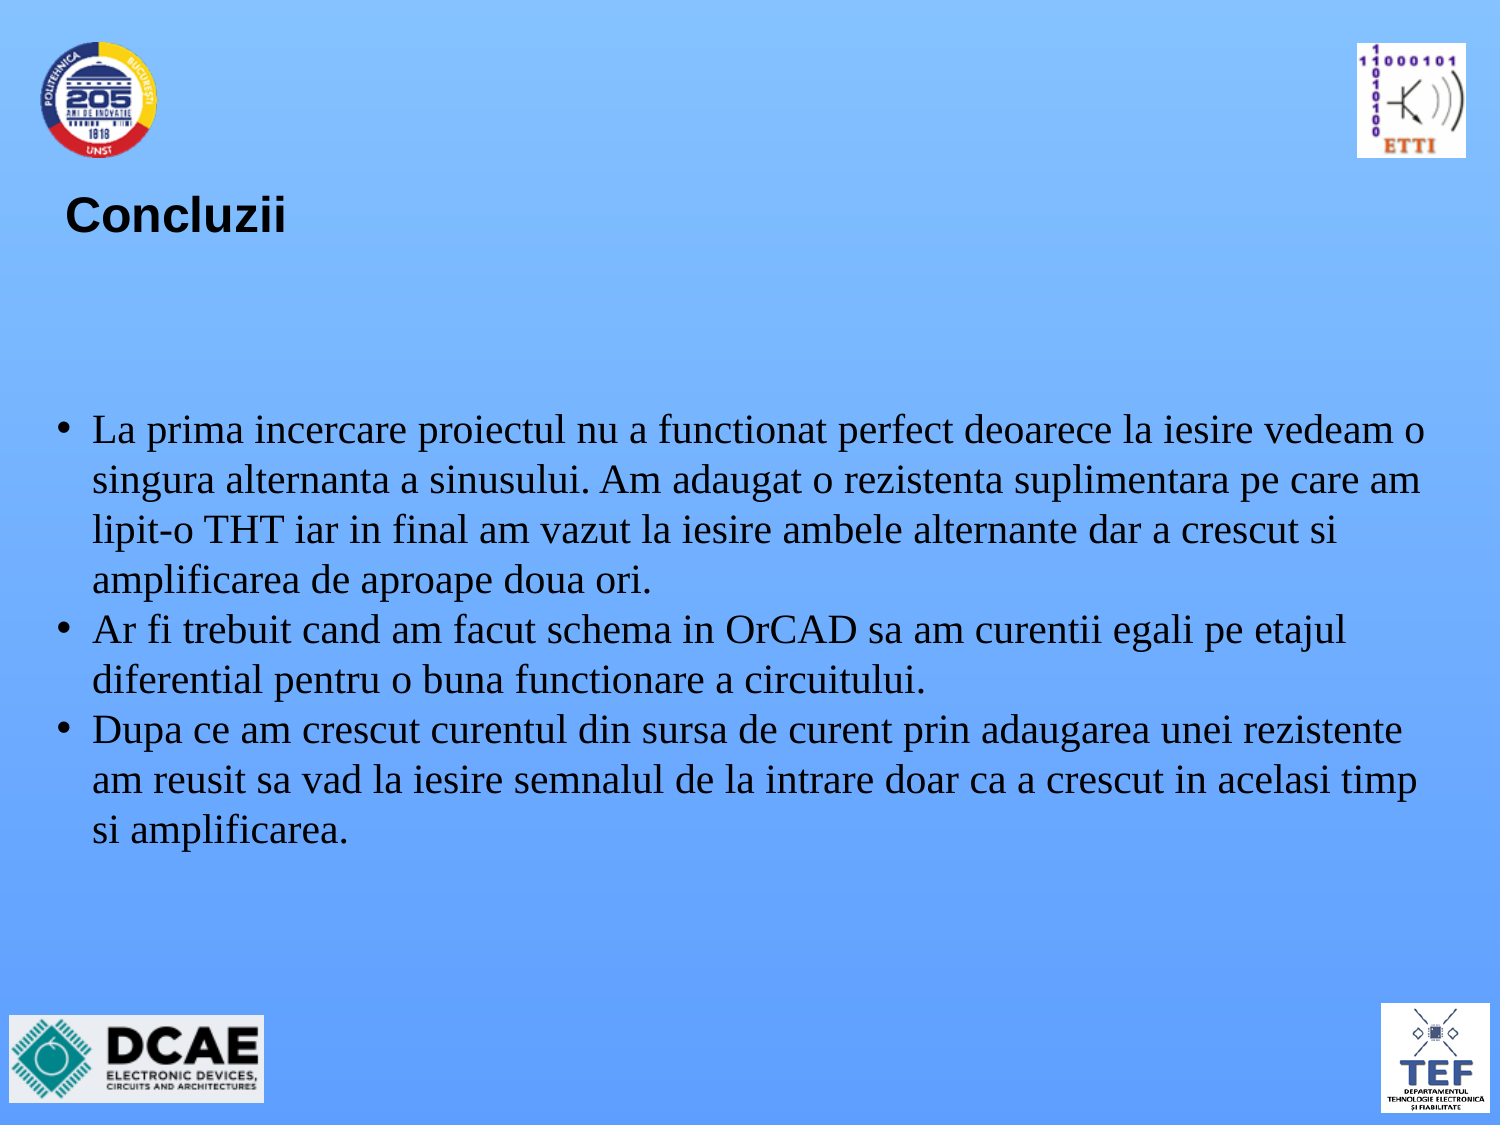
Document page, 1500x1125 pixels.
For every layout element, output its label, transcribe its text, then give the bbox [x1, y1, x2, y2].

picture [9, 1015, 264, 1103]
picture [1381, 1003, 1490, 1113]
picture [34, 42, 167, 158]
picture [1357, 43, 1466, 158]
title Concluzii [49, 174, 1326, 245]
text_box La prima incercare proiectul nu a functionat perfect deoarece la iesire vedeam o singura alternanta a sinusului. Am adaugat o rezistenta suplimentara pe care am lipit-o THT iar in final am vazut la iesire ambele alternante dar a crescut si amplificarea de aproape doua ori. Ar fi trebuit cand am facut schema in OrCAD sa am curentii egali pe etajul diferential pentru o buna functionare a circuitului. Dupa ce am crescut curentul din sursa de curent prin adaugarea unei rezistente am reusit sa vad la iesire semnalul de la intrare doar ca a crescut in acelasi timp si amplificarea. [41, 245, 1442, 1059]
